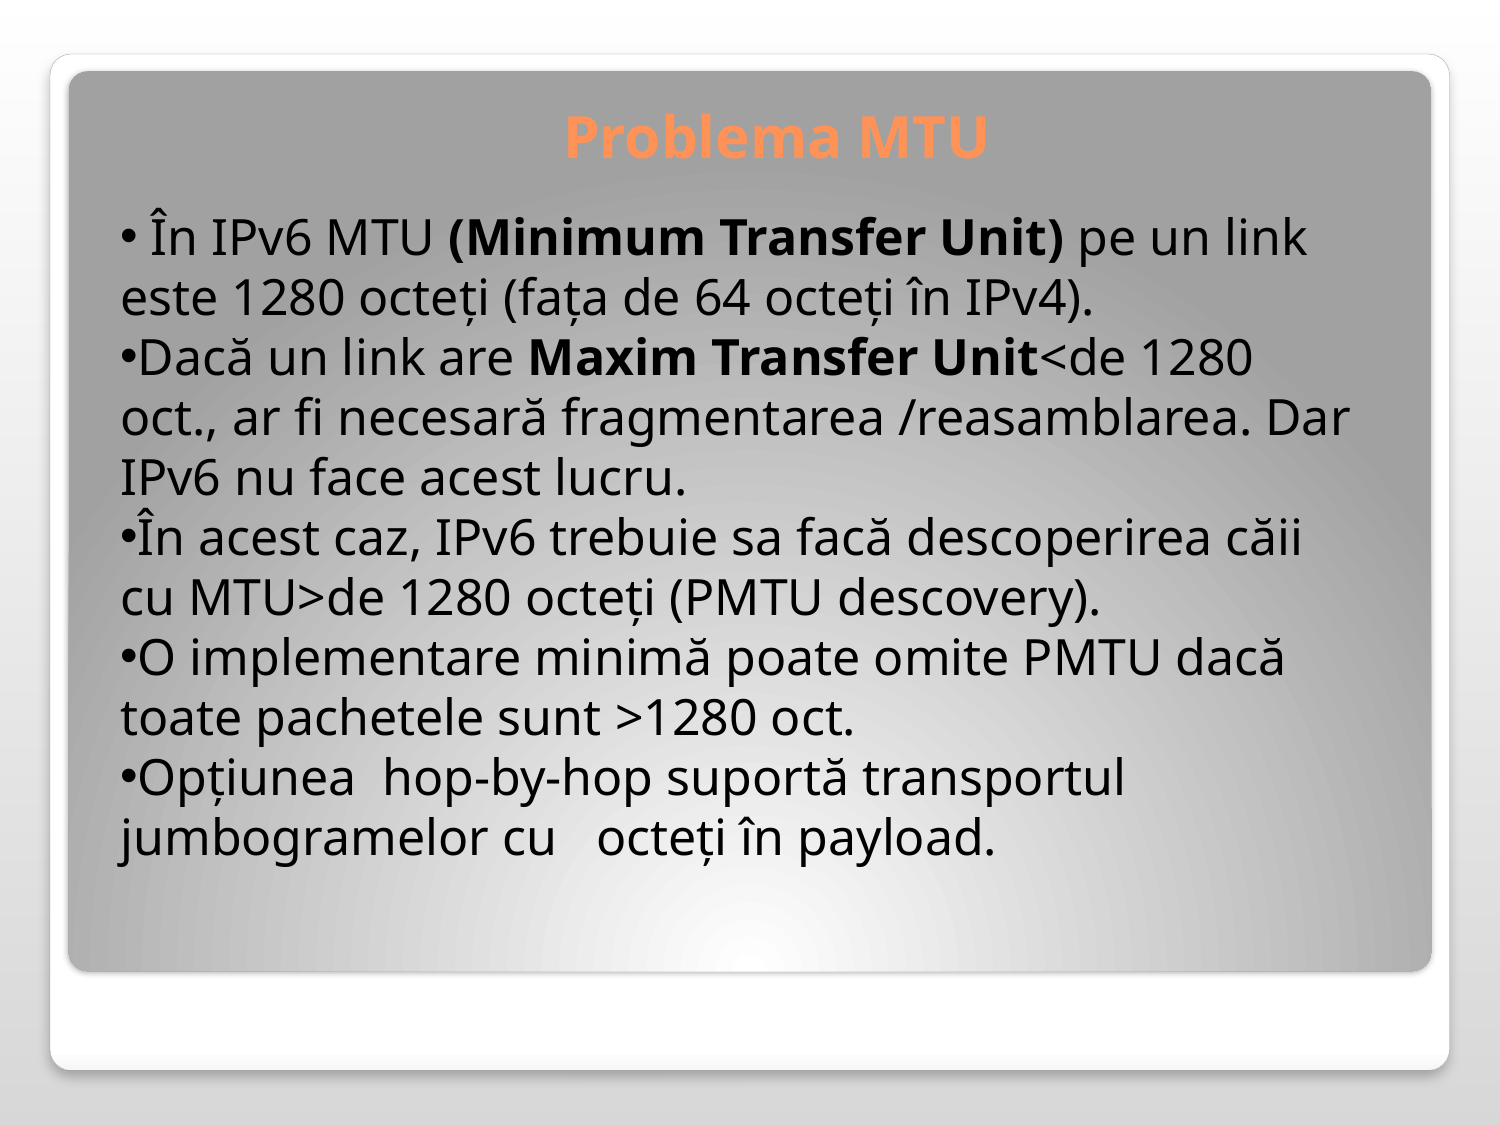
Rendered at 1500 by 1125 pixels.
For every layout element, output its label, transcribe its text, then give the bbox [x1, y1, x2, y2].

title Problema MTU [140, 46, 1414, 178]
